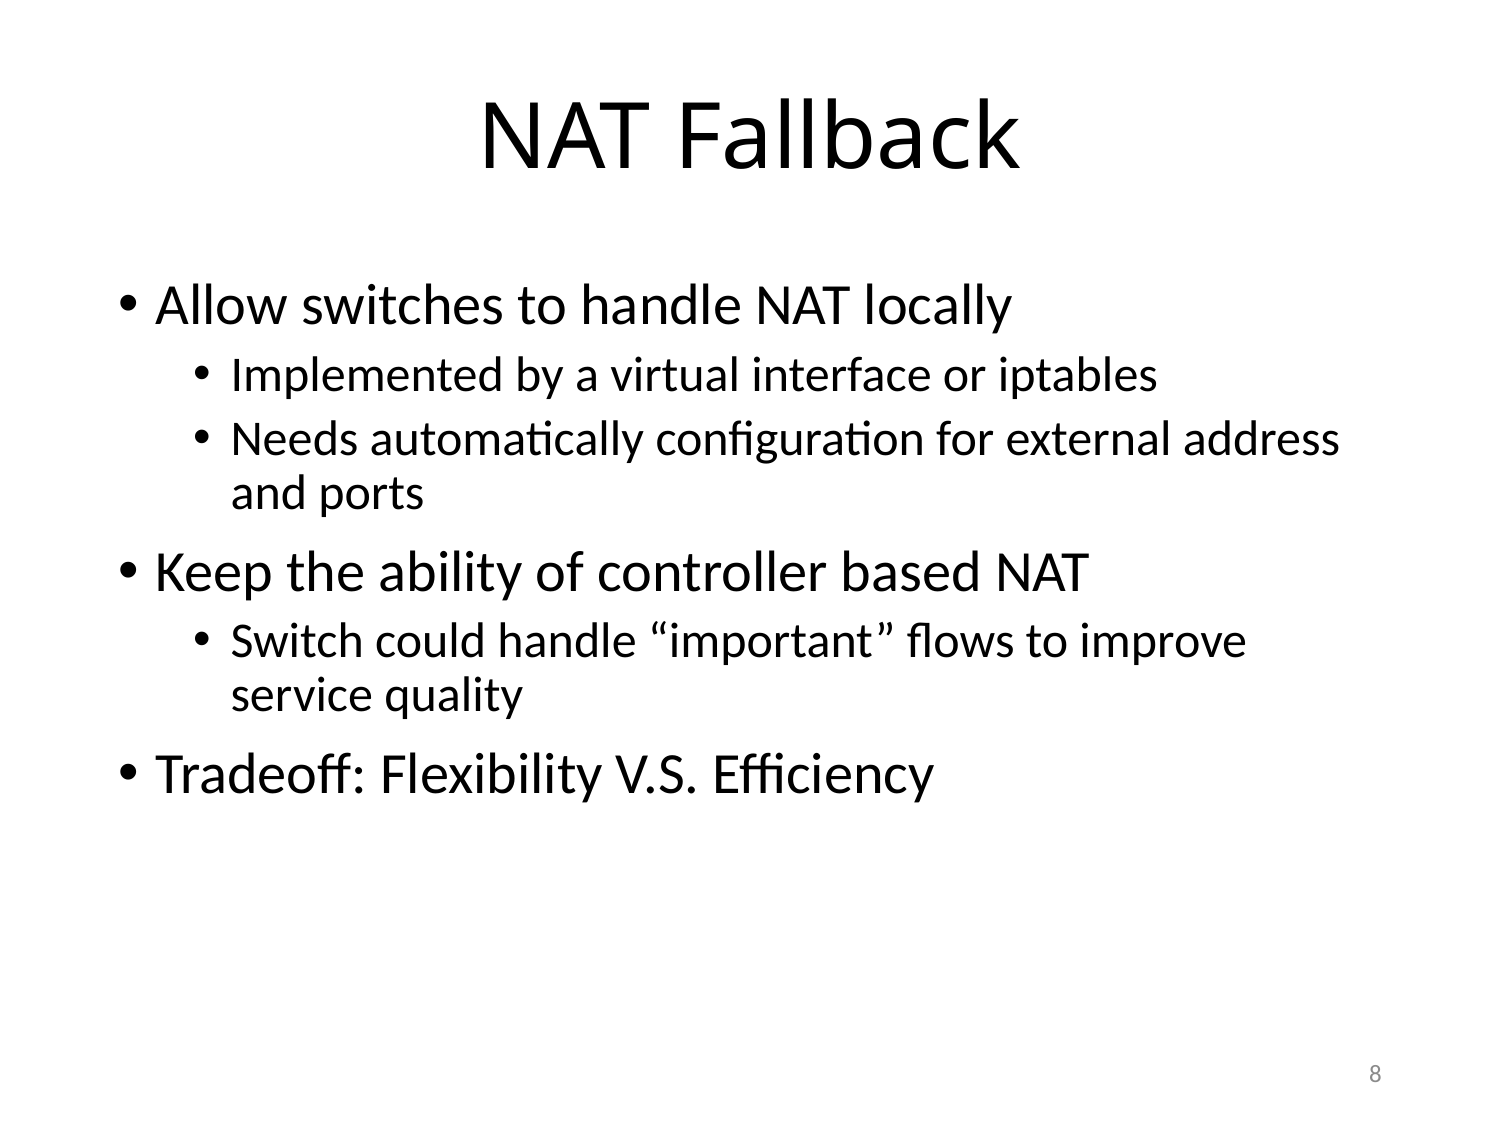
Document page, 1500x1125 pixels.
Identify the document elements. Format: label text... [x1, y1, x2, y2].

list Allow switches to handle NAT locally Implemented by a virtual interface or iptables Needs automatically configuration for external address and ports Keep the ability of controller based NAT Switch could handle “important” flows to improve service quality Tradeoff: Flexibility V.S. Efficiency [103, 267, 1397, 1014]
title NAT Fallback [75, 45, 1425, 233]
slide_number 8 [1059, 1042, 1397, 1103]
